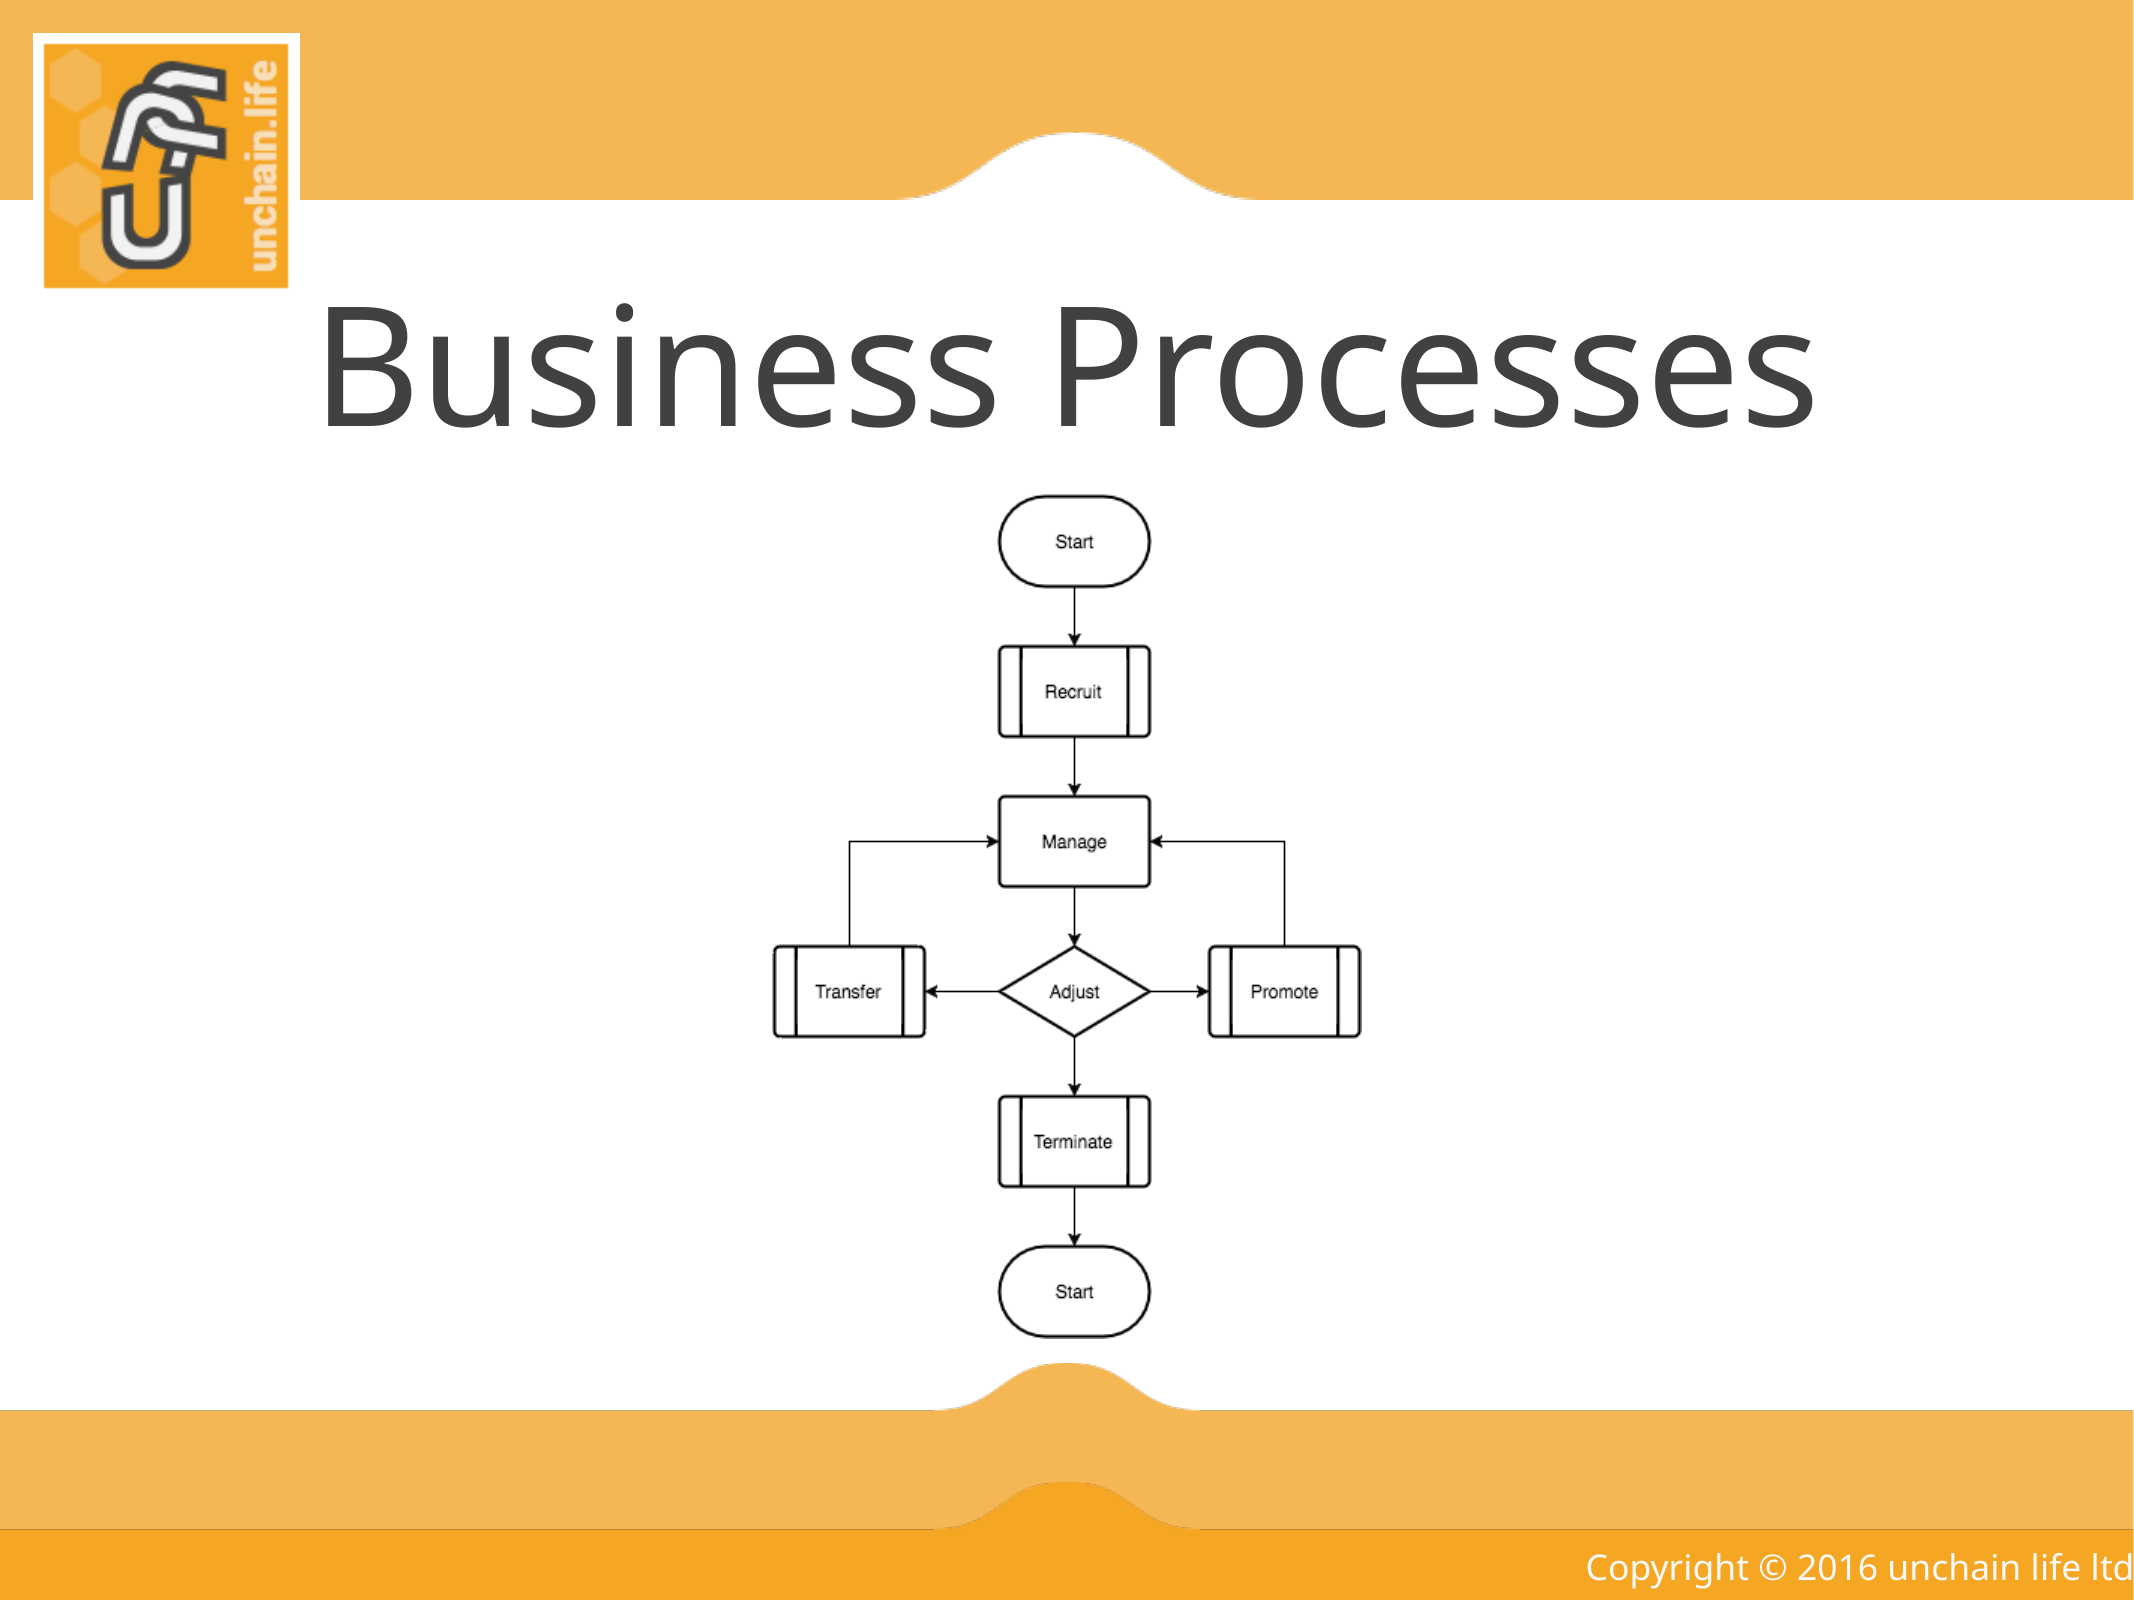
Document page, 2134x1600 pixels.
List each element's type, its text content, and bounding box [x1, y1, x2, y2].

picture [771, 493, 1363, 1339]
picture [0, 1363, 2134, 1600]
title Business Processes [232, 250, 1901, 469]
picture [0, 0, 2134, 300]
